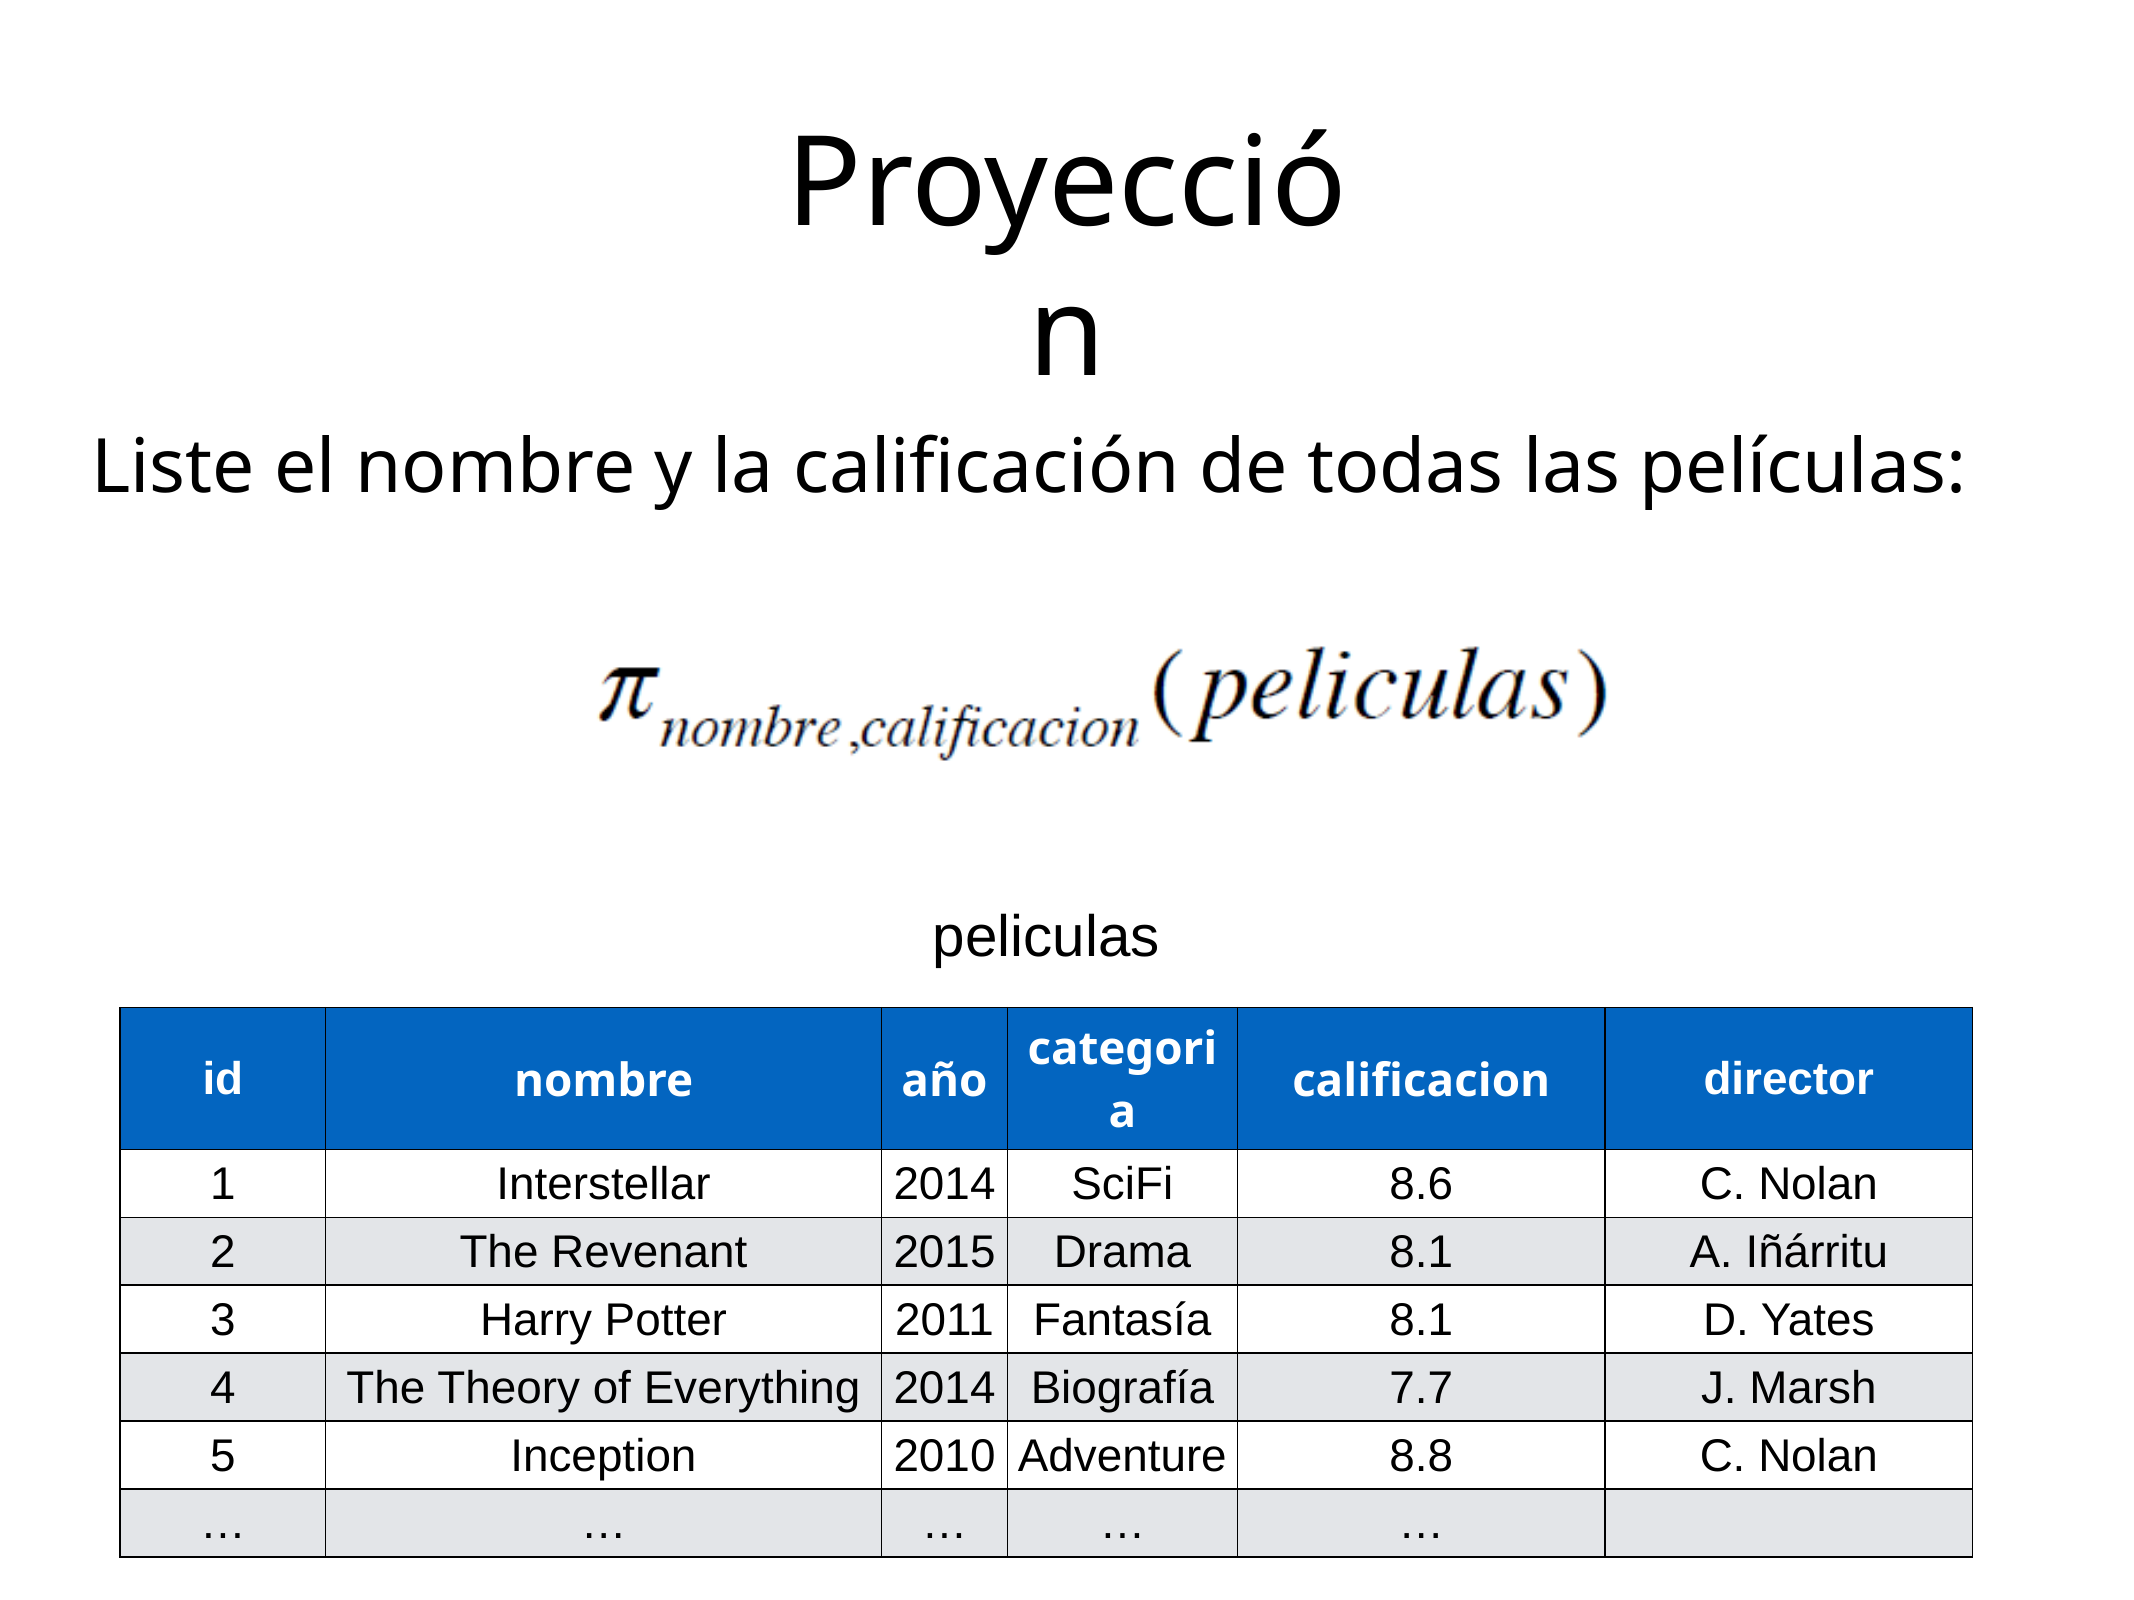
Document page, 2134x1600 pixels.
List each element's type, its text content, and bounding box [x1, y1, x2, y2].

text_box Proyección [745, 166, 1388, 334]
table_cell Biografía [1008, 1354, 1237, 1420]
table_cell C. Nolan [1606, 1422, 1972, 1488]
table_cell 1 [121, 1150, 325, 1217]
table_cell 8.6 [1238, 1150, 1604, 1217]
table_cell The Theory of Everything [326, 1354, 881, 1420]
table_header año [882, 1008, 1007, 1149]
picture [559, 599, 1651, 784]
table_cell 8.8 [1238, 1422, 1604, 1488]
table_cell … [326, 1490, 881, 1556]
table_header nombre [326, 1008, 881, 1149]
table_cell 2015 [882, 1218, 1007, 1284]
table_cell 2010 [882, 1422, 1007, 1488]
table_cell 3 [121, 1286, 325, 1352]
table_cell Drama [1008, 1218, 1237, 1284]
table_cell … [882, 1490, 1007, 1556]
table_cell 8.1 [1238, 1286, 1604, 1352]
table_cell … [1008, 1490, 1237, 1556]
table_cell 4 [121, 1354, 325, 1420]
table_cell C. Nolan [1606, 1150, 1972, 1217]
table_cell 8.1 [1238, 1218, 1604, 1284]
table_cell 2014 [882, 1150, 1007, 1217]
table_cell Adventure [1008, 1422, 1237, 1488]
table_cell Inception [326, 1422, 881, 1488]
table_cell 2 [121, 1218, 325, 1284]
table_header director [1606, 1008, 1972, 1149]
table_cell 2014 [882, 1354, 1007, 1420]
table_cell [1606, 1490, 1972, 1556]
table_cell A. Iñárritu [1606, 1218, 1972, 1284]
table_cell SciFi [1008, 1150, 1237, 1217]
table_cell Interstellar [326, 1150, 881, 1217]
text_box peliculas [878, 890, 1214, 976]
table_cell 2011 [882, 1286, 1007, 1352]
table_cell The Revenant [326, 1218, 881, 1284]
table_cell Fantasía [1008, 1286, 1237, 1352]
table_cell D. Yates [1606, 1286, 1972, 1352]
table_cell … [1238, 1490, 1604, 1556]
table_cell 5 [121, 1422, 325, 1488]
table_cell … [121, 1490, 325, 1556]
table_header id [121, 1008, 325, 1149]
text_box Liste el nombre y la calificación de todas las películas: [83, 409, 2085, 516]
table_header categoria [1008, 1008, 1237, 1149]
table_cell Harry Potter [326, 1286, 881, 1352]
table_header calificacion [1238, 1008, 1604, 1149]
table_cell J. Marsh [1606, 1354, 1972, 1420]
table_cell 7.7 [1238, 1354, 1604, 1420]
